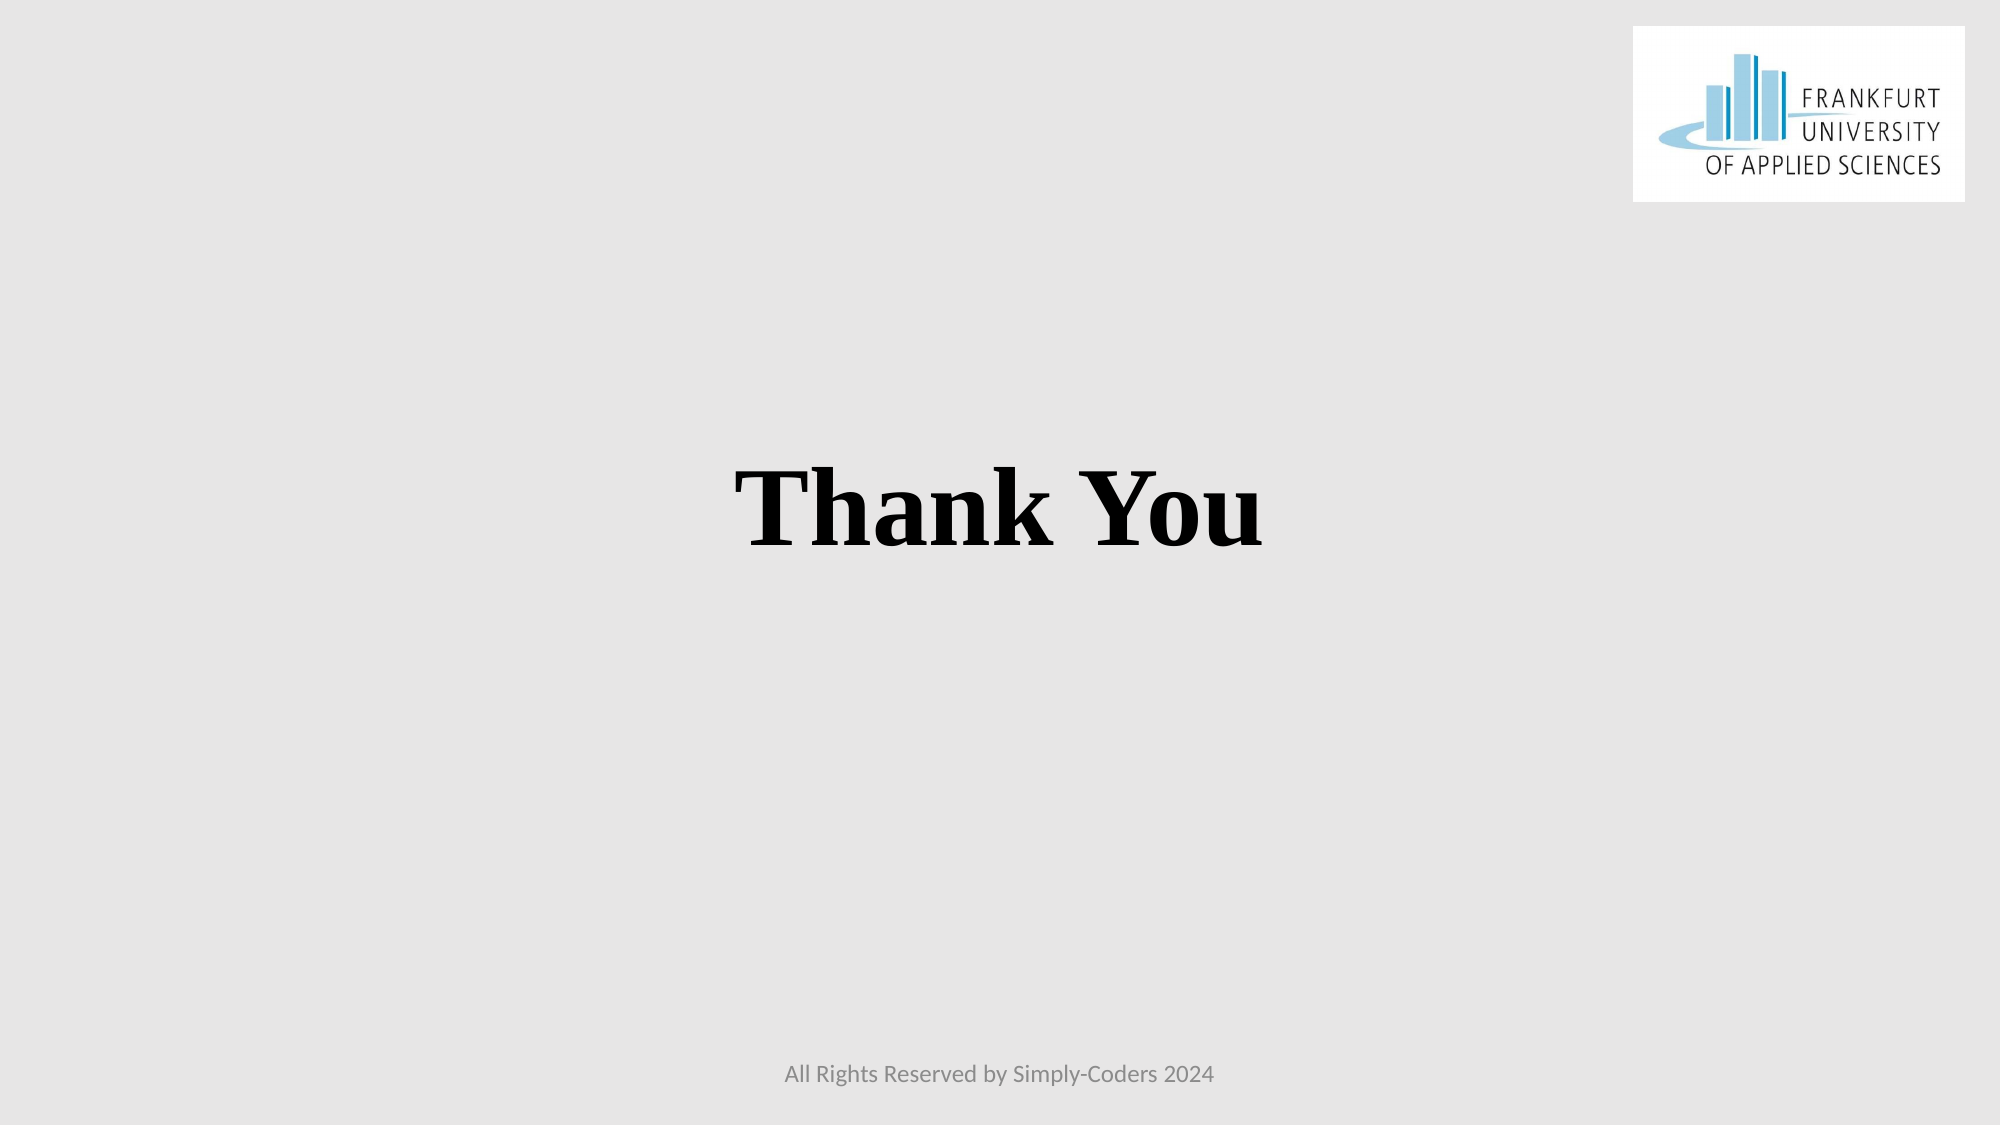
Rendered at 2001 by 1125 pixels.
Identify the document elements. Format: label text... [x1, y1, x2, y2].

picture [1633, 26, 1965, 202]
footer All Rights Reserved by Simply-Coders 2024 [662, 1042, 1338, 1103]
title Thank You [570, 364, 1430, 654]
